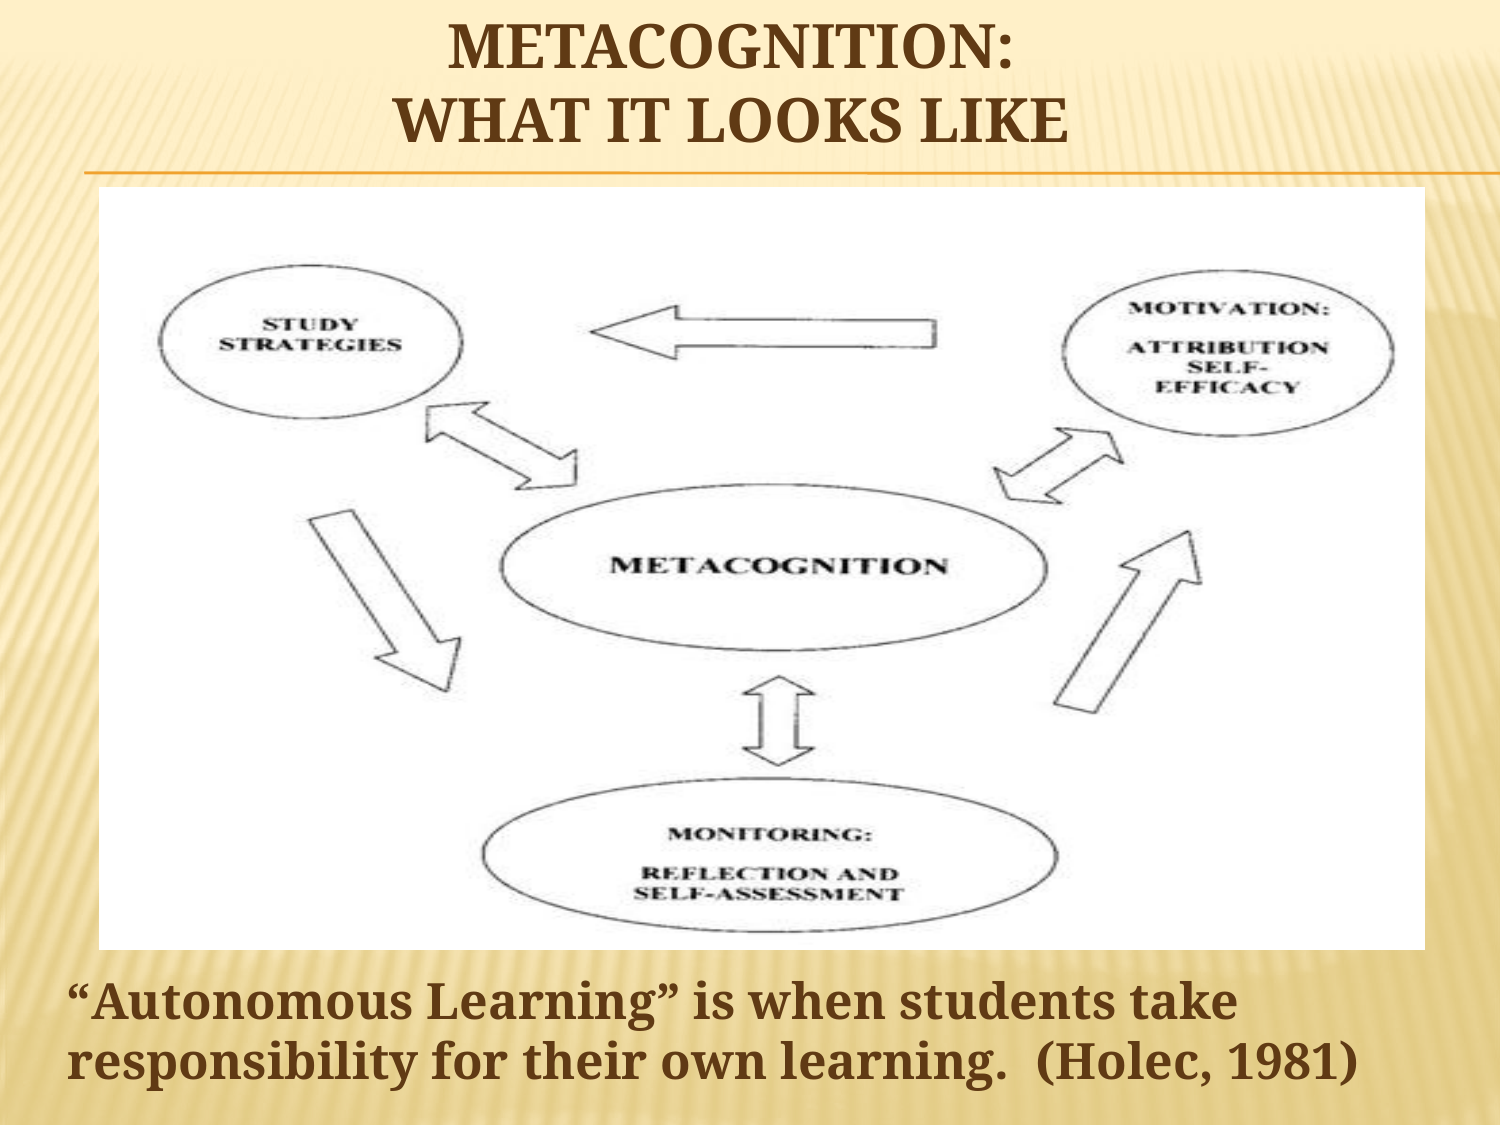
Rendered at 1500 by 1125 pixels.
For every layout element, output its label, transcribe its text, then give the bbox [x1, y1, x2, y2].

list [99, 187, 1426, 951]
text_box “Autonomous Learning” is when students take responsibility for their own learning. (Holec, 1981) [0, 962, 1500, 1125]
title Metacognition: What it looks like [0, 0, 1500, 163]
